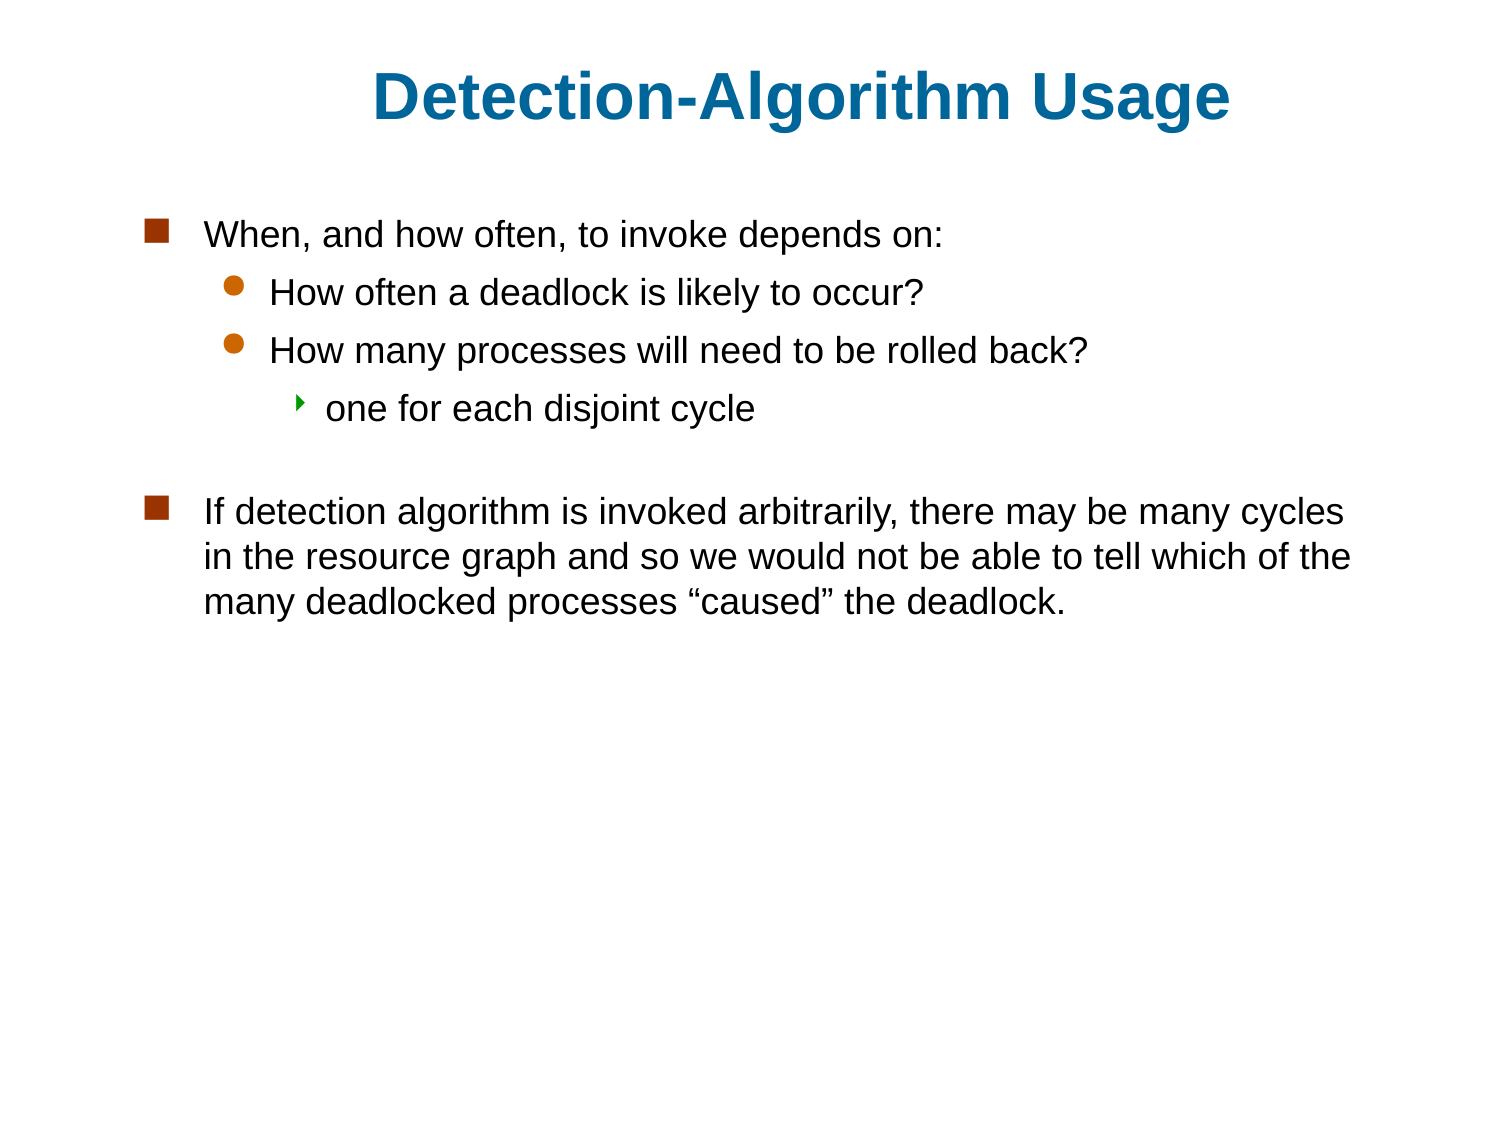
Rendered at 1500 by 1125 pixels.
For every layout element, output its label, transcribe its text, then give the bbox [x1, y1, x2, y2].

title Detection-Algorithm Usage [180, 45, 1426, 141]
list When, and how often, to invoke depends on: How often a deadlock is likely to occur? How many processes will need to be rolled back? one for each disjoint cycle If detection algorithm is invoked arbitrarily, there may be many cycles in the resource graph and so we would not be able to tell which of the many deadlocked processes “caused” the deadlock. [132, 202, 1398, 946]
